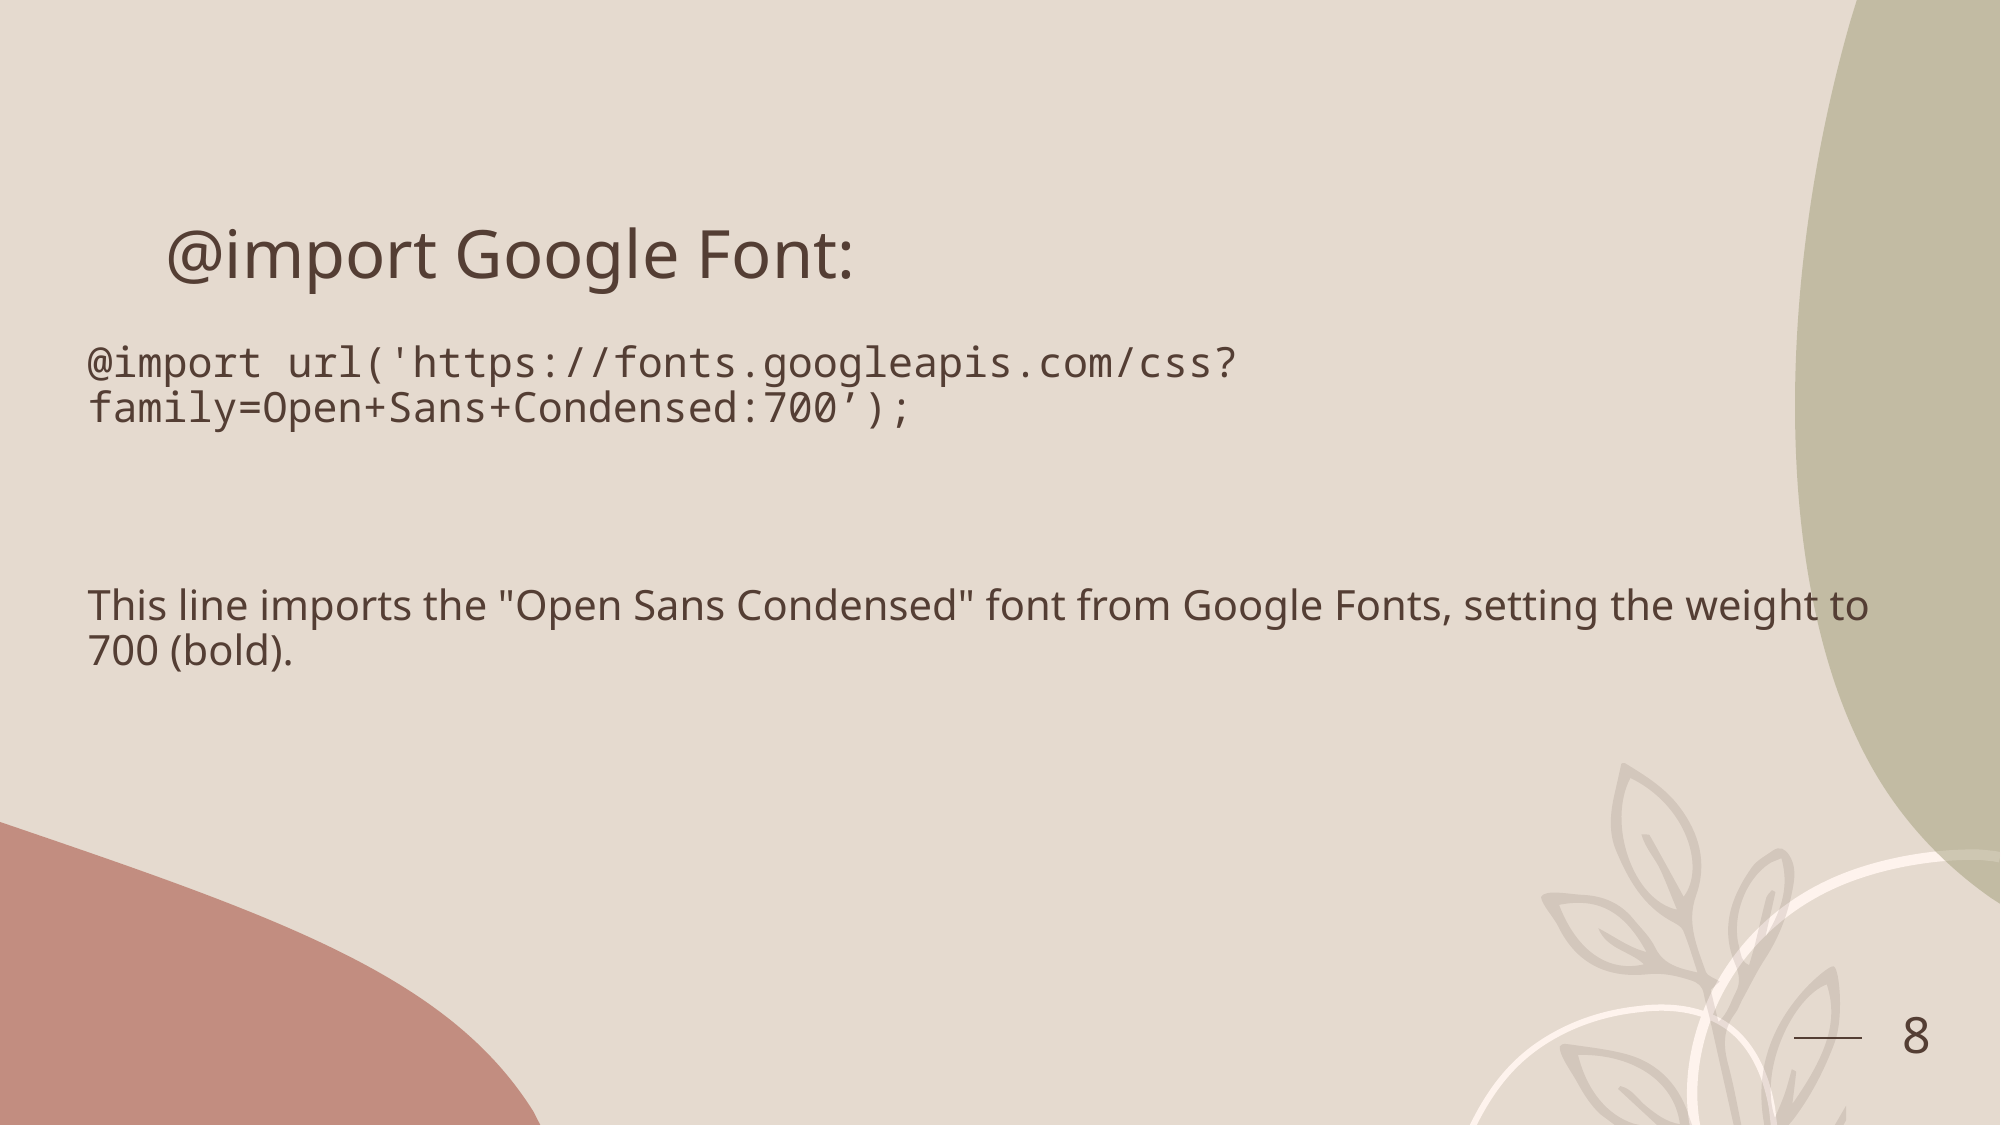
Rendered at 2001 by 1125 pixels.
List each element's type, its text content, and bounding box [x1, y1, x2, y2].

slide_number 8 [1862, 964, 1971, 1112]
title @import Google Font: [150, 149, 1386, 300]
list @import url('https://fonts.googleapis.com/css?family=Open+Sans+Condensed:700’); This line imports the "Open Sans Condensed" font from Google Fonts, setting the weight to 700 (bold). [72, 334, 1935, 738]
